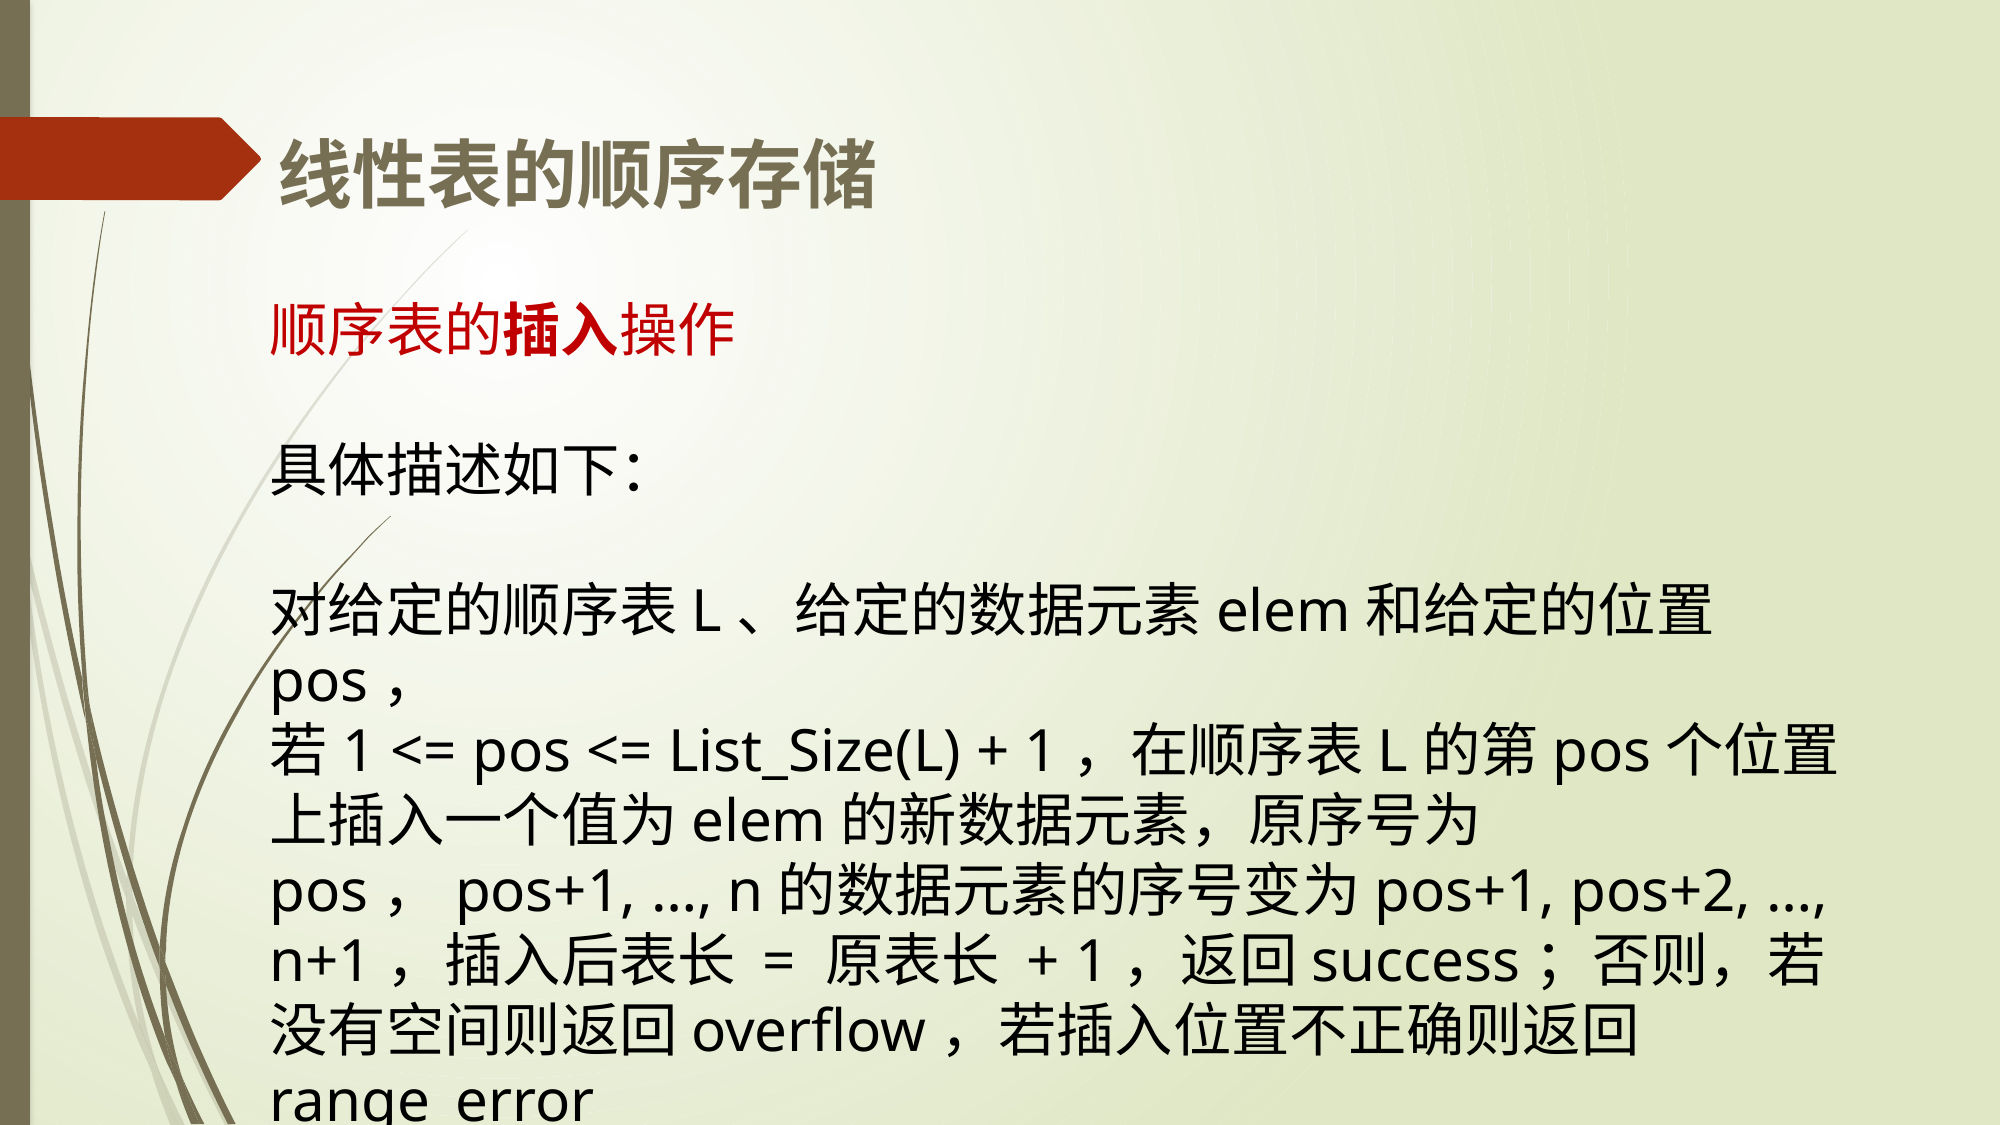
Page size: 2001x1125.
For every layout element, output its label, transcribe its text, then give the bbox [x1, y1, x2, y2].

text_box 线性表的顺序存储 [262, 120, 1860, 225]
text_box 顺序表的插入操作 具体描述如下： 对给定的顺序表L、给定的数据元素elem和给定的位置pos， 若1 <= pos <= List_Size(L) + 1，在顺序表L的第pos个位置上插入一个值为elem的新数据元素，原序号为pos，pos+1, …, n的数据元素的序号变为pos+1, pos+2, …, n+1，插入后表长 = 原表长 + 1，返回success；否则，若没有空间则返回overflow，若插入位置不正确则返回range_error [255, 285, 1876, 1125]
